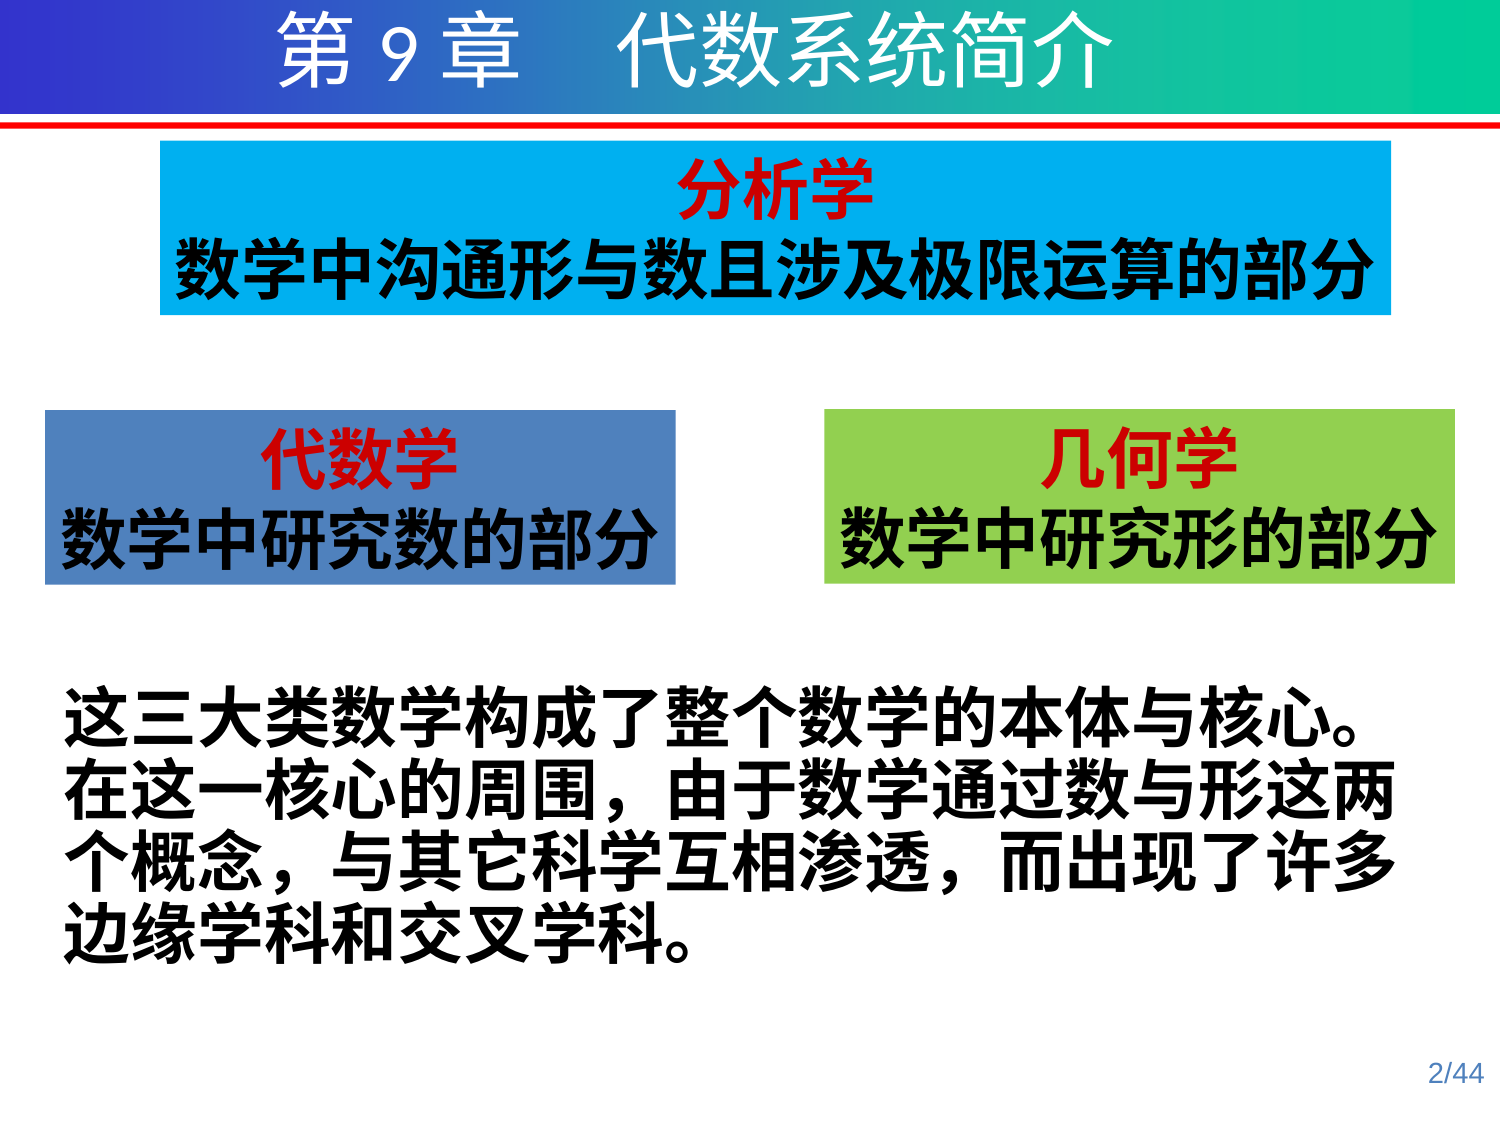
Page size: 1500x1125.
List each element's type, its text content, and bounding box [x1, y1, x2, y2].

text_box 几何学 数学中研究形的部分 [824, 409, 1455, 584]
text_box 代数学 数学中研究数的部分 [45, 410, 676, 585]
list 这三大类数学构成了整个数学的本体与核心。在这一核心的周围，由于数学通过数与形这两个概念，与其它科学互相渗透，而出现了许多边缘学科和交叉学科。 [48, 677, 1459, 998]
picture [0, 0, 1500, 114]
slide_number 2/44 [1149, 1046, 1500, 1125]
title 第9章 代数系统简介 [29, 0, 1380, 101]
text_box 分析学 数学中沟通形与数且涉及极限运算的部分 [160, 140, 1392, 316]
